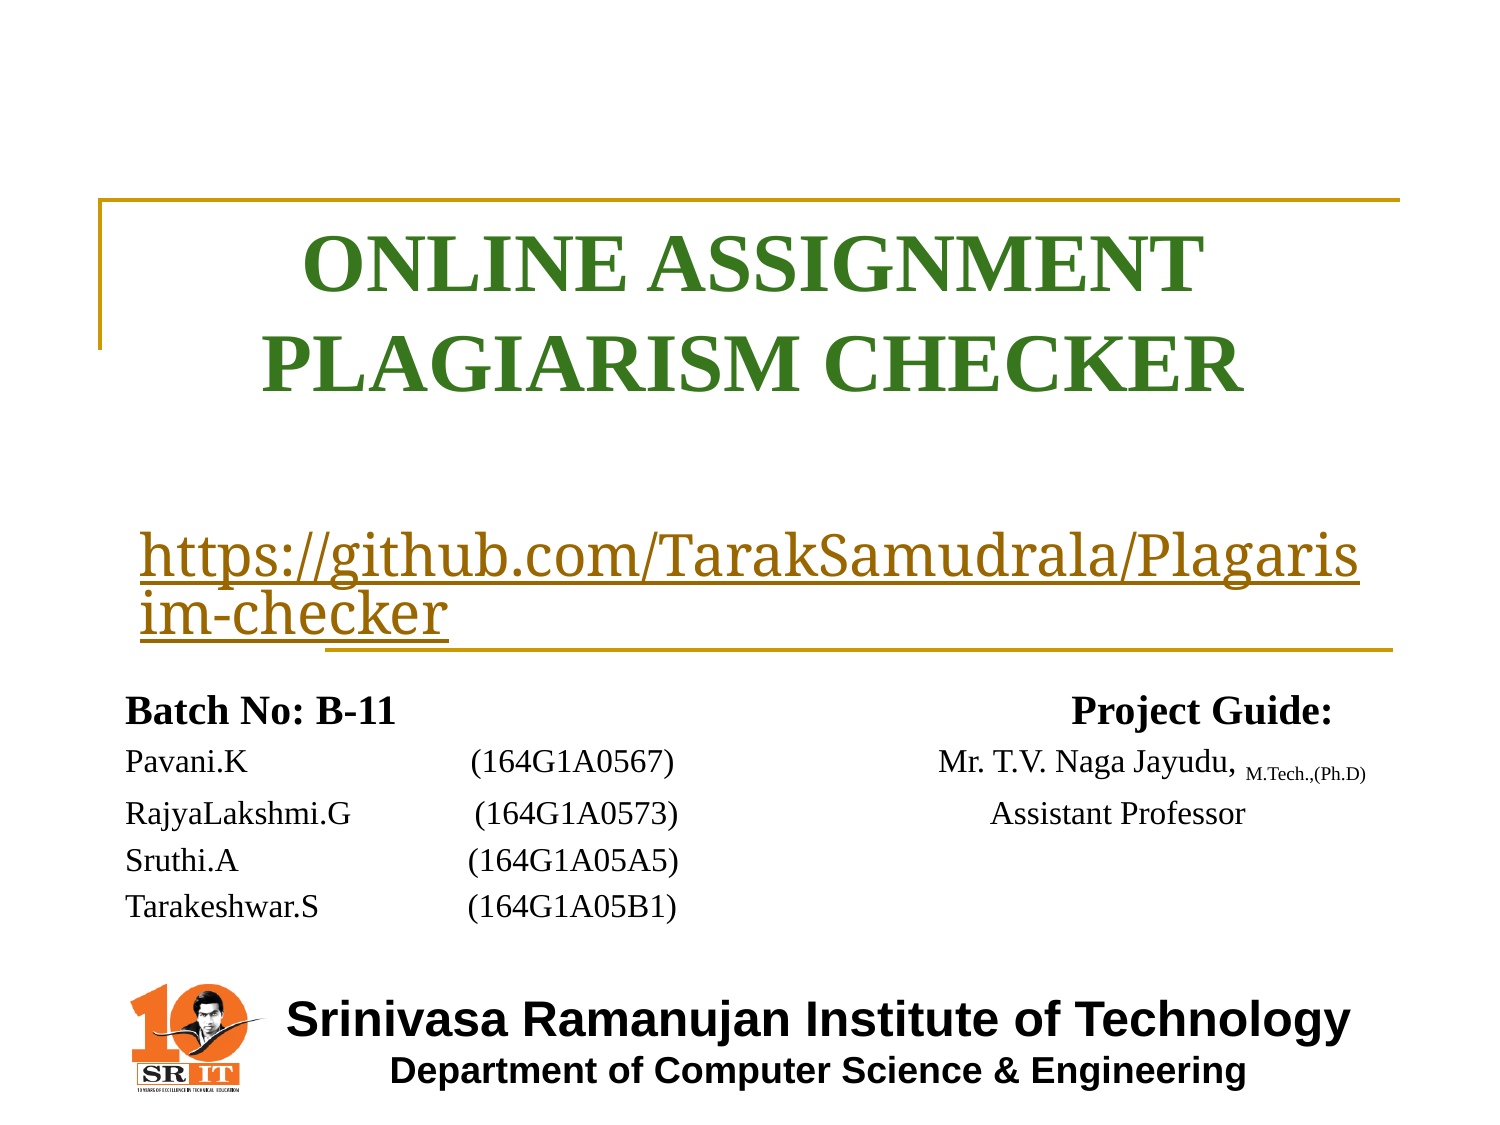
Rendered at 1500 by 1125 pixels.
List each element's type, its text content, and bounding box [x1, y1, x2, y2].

picture [112, 972, 270, 1107]
text_box Srinivasa Ramanujan Institute of Technology Department of Computer Science & Engineering [237, 978, 1400, 1125]
title ONLINE ASSIGNMENT PLAGIARISM CHECKER https://github.com/TarakSamudrala/Plagarisim-checker [124, 200, 1381, 603]
subtitle Batch No: B-11 Project Guide: Pavani.K (164G1A0567) Mr. T.V. Naga Jayudu, M.Tech.,(Ph.D) RajyaLakshmi.G (164G1A0573) Assistant Professor Sruthi.A (164G1A05A5) Tarakeshwar.S (164G1A05B1) [110, 675, 1440, 950]
